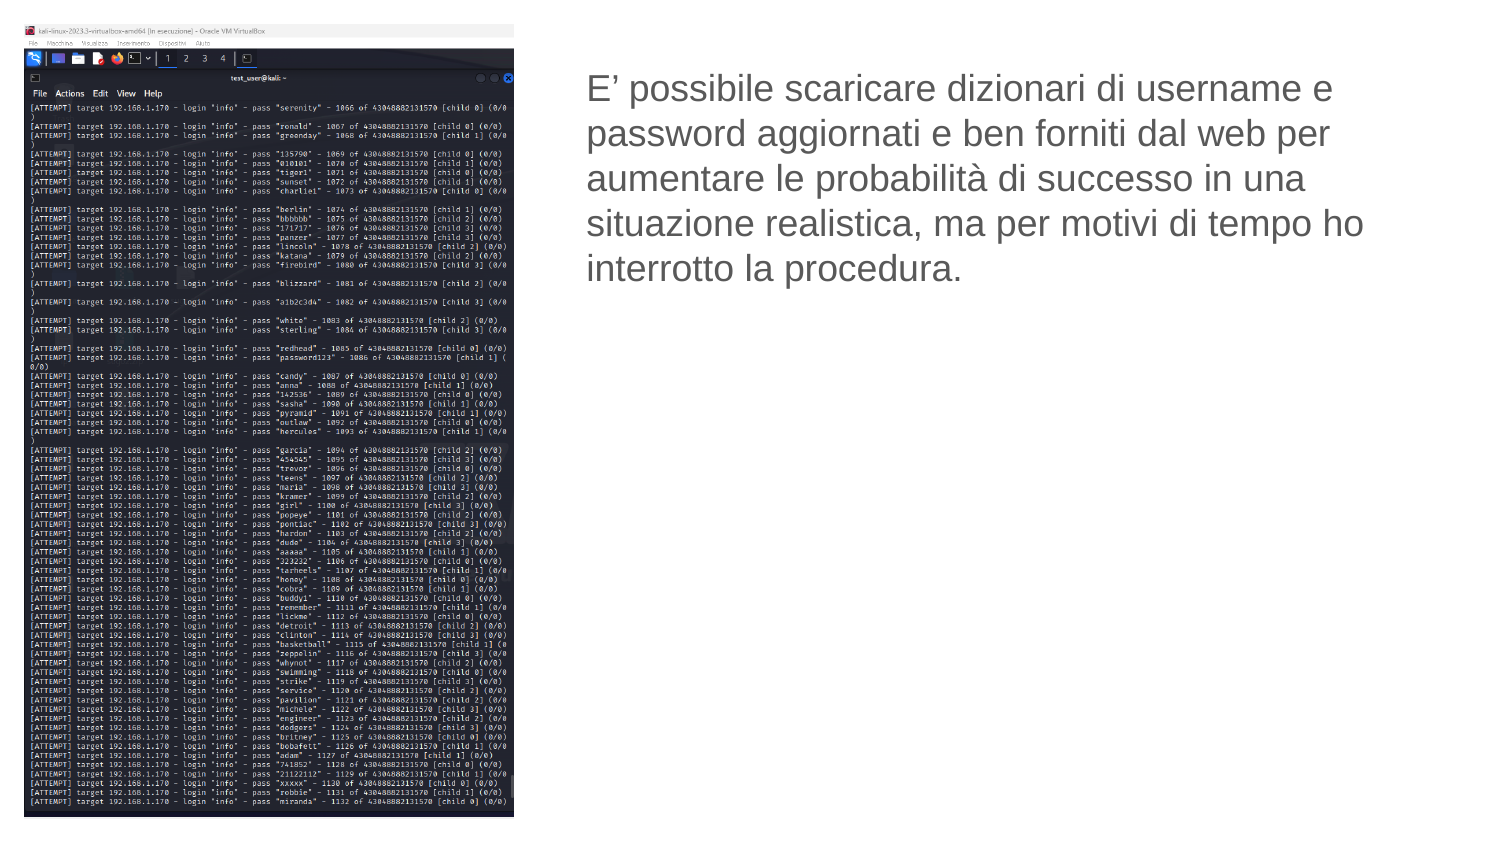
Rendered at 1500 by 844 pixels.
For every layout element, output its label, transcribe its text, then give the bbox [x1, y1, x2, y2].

text_box E’ possibile scaricare dizionari di username e password aggiornati e ben forniti dal web per aumentare le probabilità di successo in una situazione realistica, ma per motivi di tempo ho interrotto la procedura. [571, 48, 1452, 304]
picture [24, 24, 515, 819]
